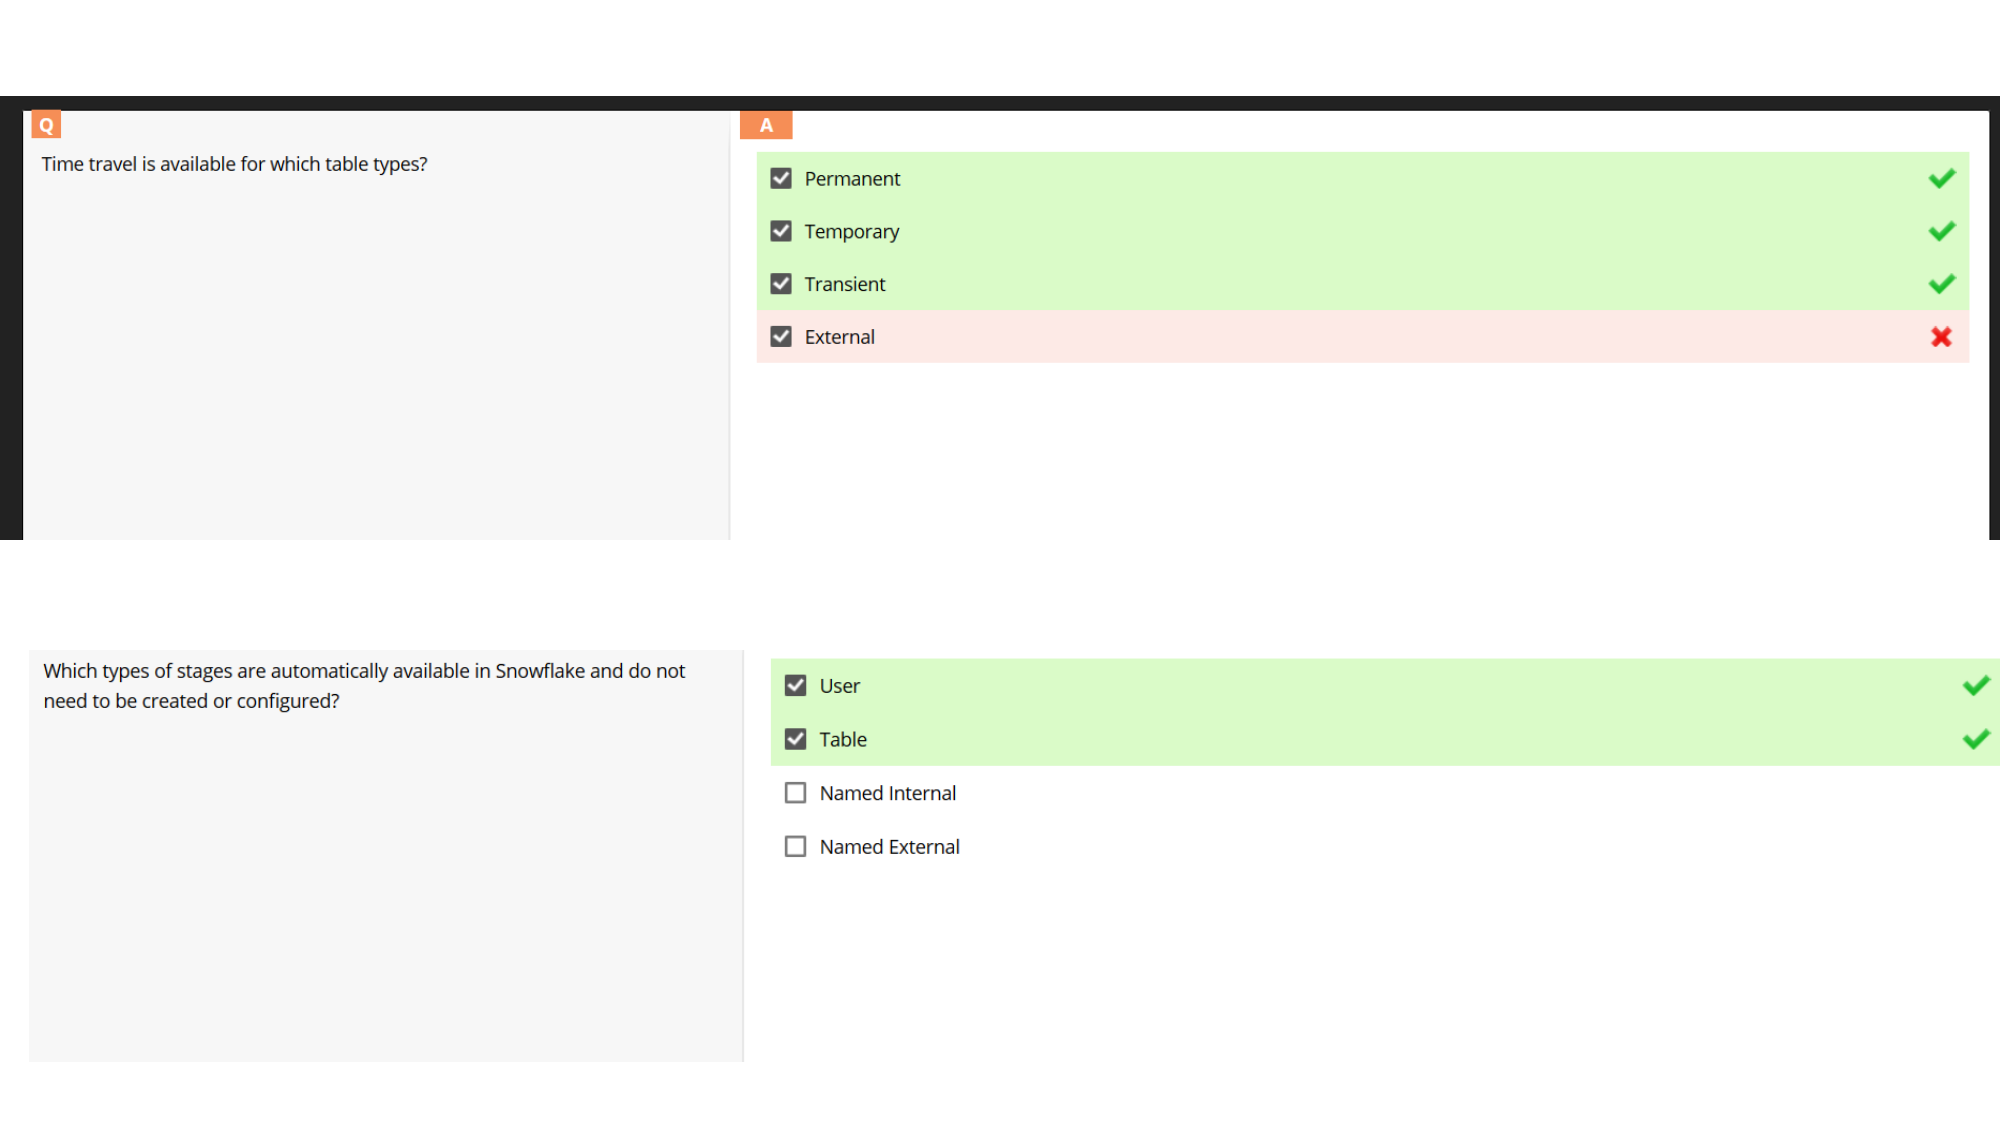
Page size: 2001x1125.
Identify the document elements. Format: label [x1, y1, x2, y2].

picture [0, 96, 2000, 540]
picture [29, 650, 2000, 1062]
